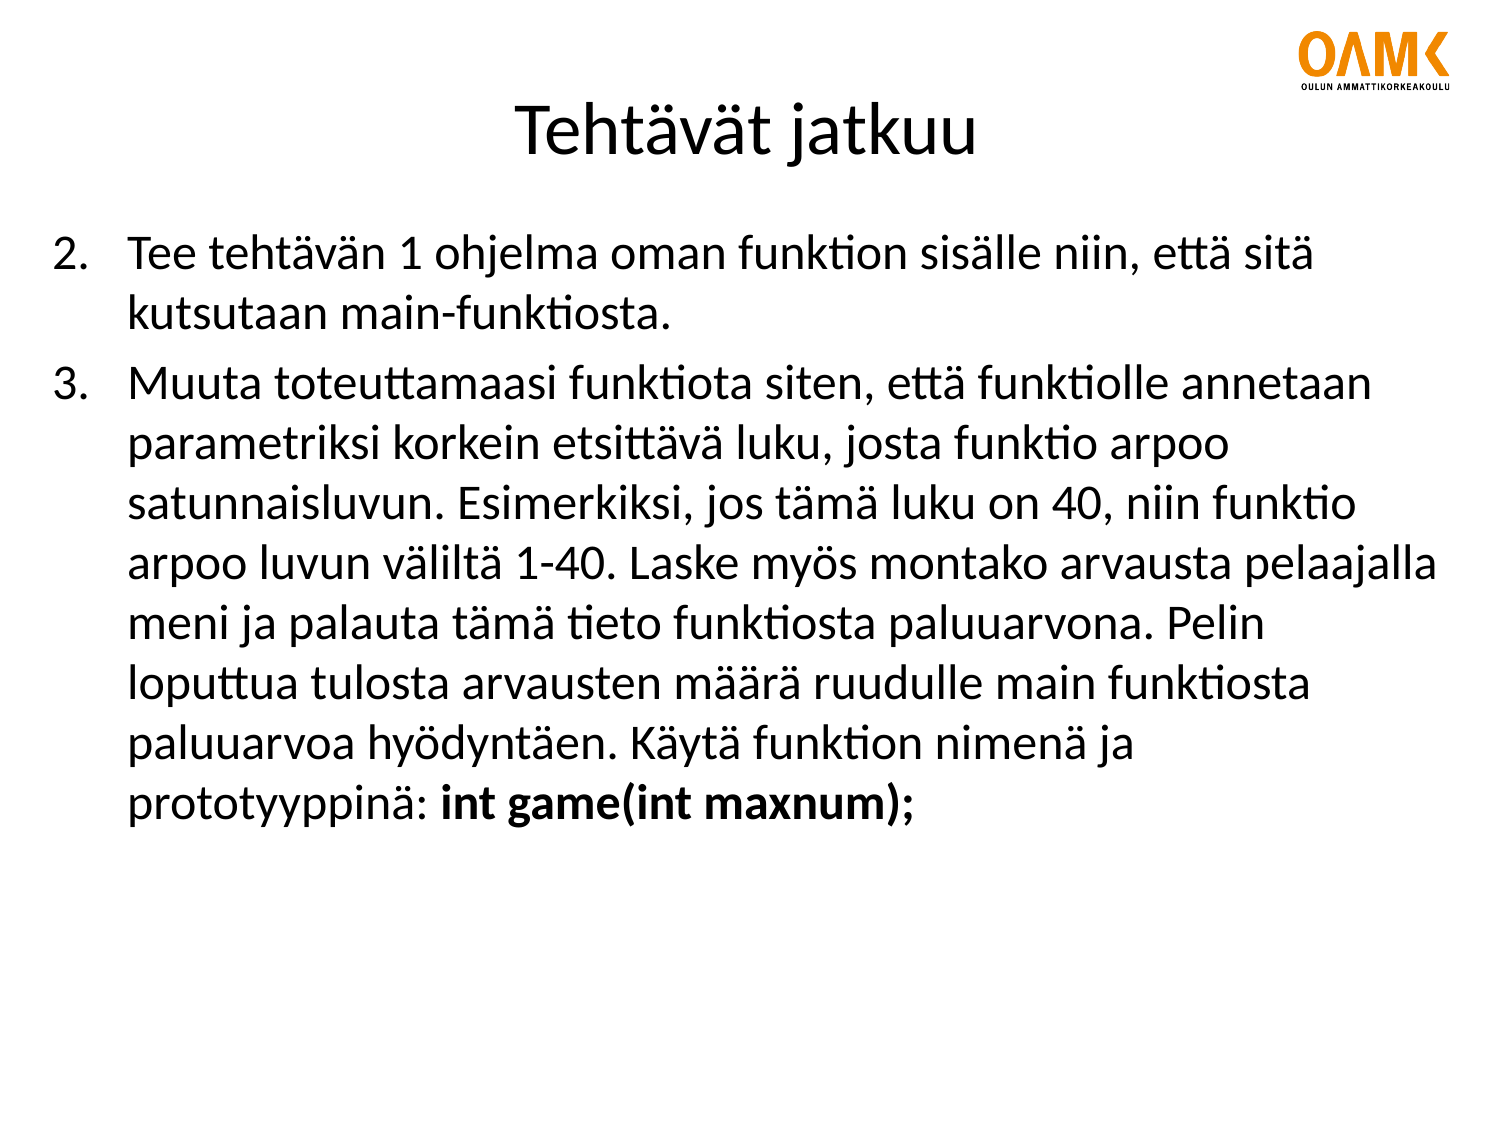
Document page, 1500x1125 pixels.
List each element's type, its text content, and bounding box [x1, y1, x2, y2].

title Tehtävät jatkuu [35, 45, 1459, 204]
list Tee tehtävän 1 ohjelma oman funktion sisälle niin, että sitä kutsutaan main-funktiosta. Muuta toteuttamaasi funktiota siten, että funktiolle annetaan parametriksi korkein etsittävä luku, josta funktio arpoo satunnaisluvun. Esimerkiksi, jos tämä luku on 40, niin funktio arpoo luvun väliltä 1-40. Laske myös montako arvausta pelaajalla meni ja palauta tämä tieto funktiosta paluuarvona. Pelin loputtua tulosta arvausten määrä ruudulle main funktiosta paluuarvoa hyödyntäen. Käytä funktion nimenä ja prototyyppinä: int game(int maxnum); [37, 211, 1454, 1005]
picture [1273, 15, 1472, 108]
